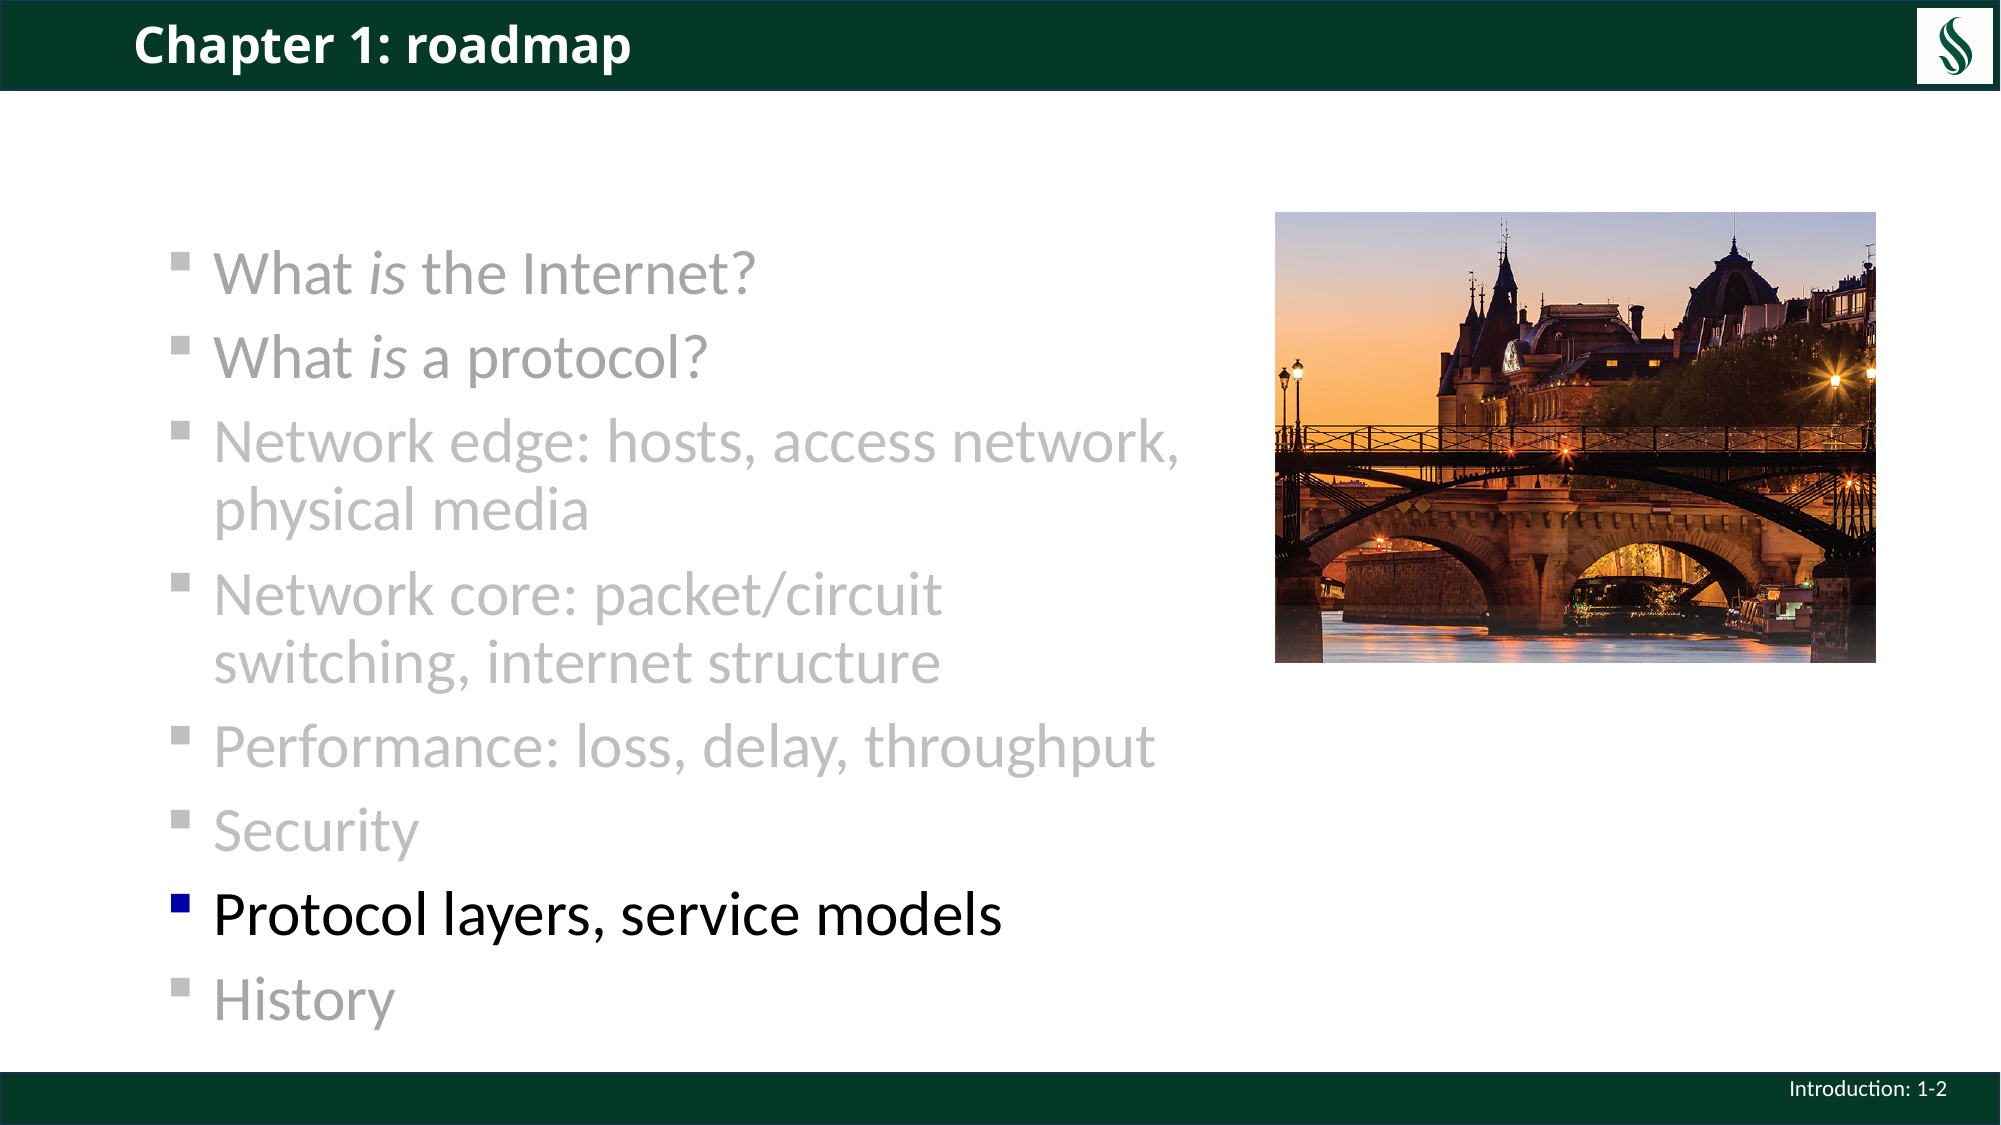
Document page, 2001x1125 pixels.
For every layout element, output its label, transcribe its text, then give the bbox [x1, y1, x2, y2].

picture [1275, 212, 1876, 663]
list What is the Internet? What is a protocol? Network edge: hosts, access network, physical media Network core: packet/circuit switching, internet structure Performance: loss, delay, throughput Security Protocol layers, service models History [131, 231, 1217, 1057]
title Chapter 1: roadmap [118, 12, 1844, 83]
picture [1917, 8, 1993, 84]
slide_number Introduction: 1-2 [1512, 1056, 1963, 1117]
